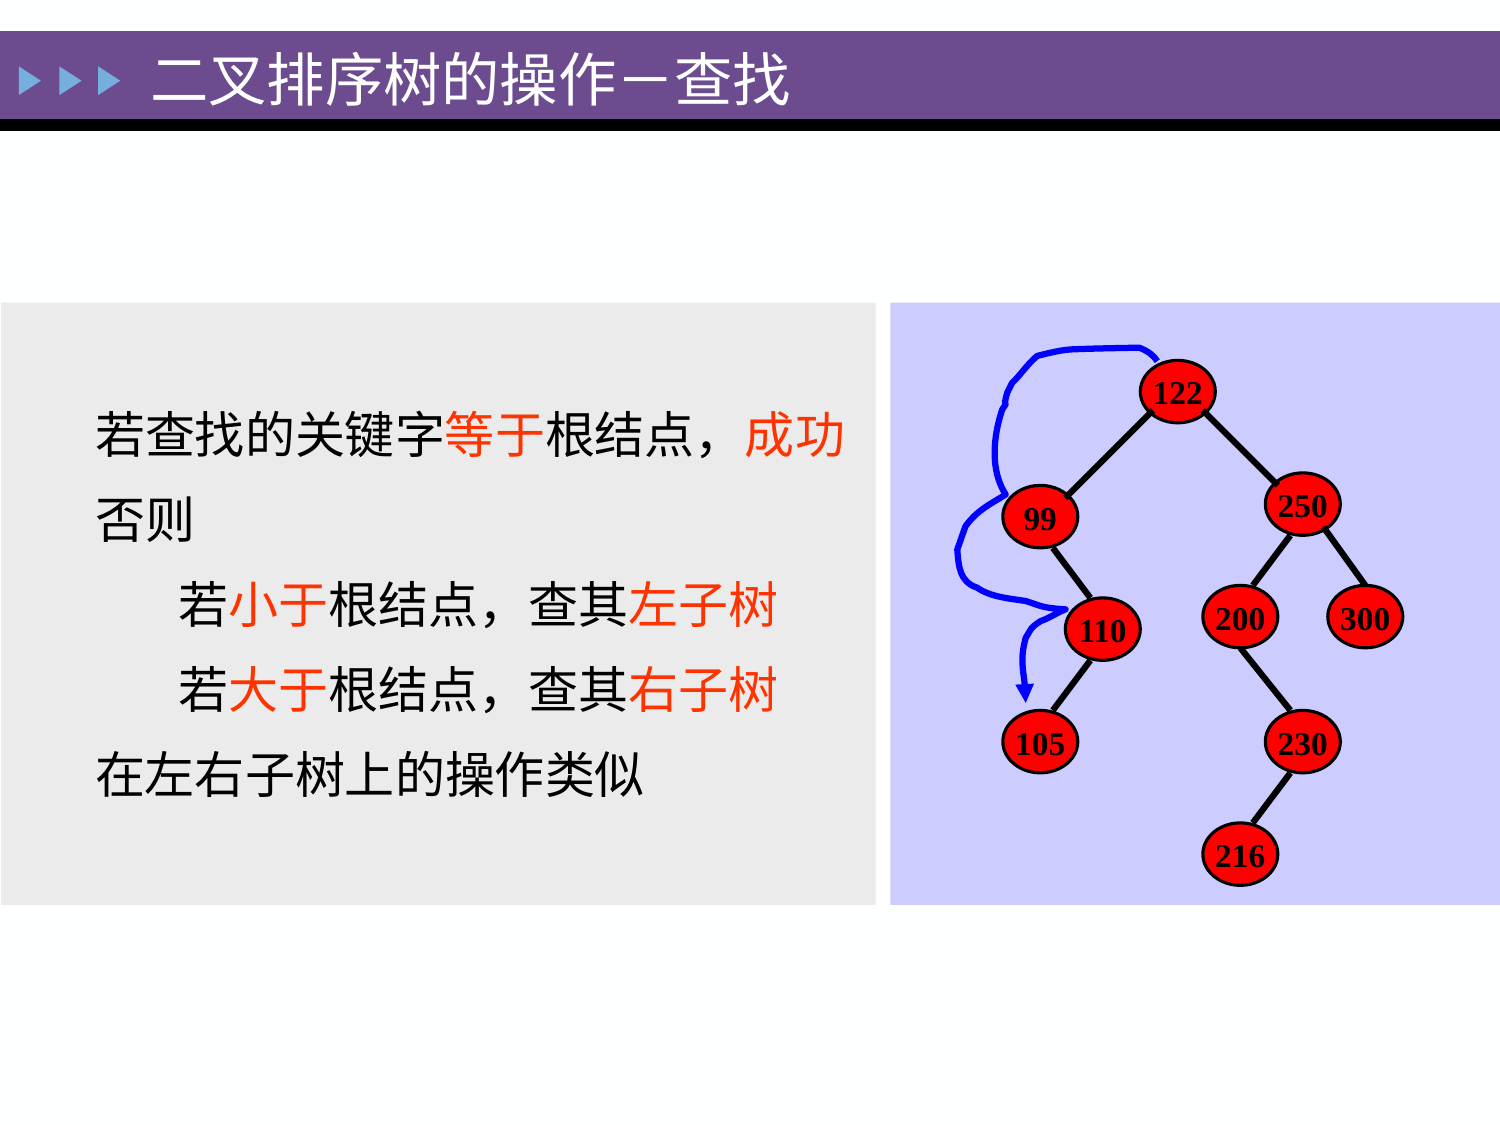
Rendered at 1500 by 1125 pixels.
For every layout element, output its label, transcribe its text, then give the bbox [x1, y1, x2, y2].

text_box [890, 302, 1500, 905]
text_box [1034, 347, 1156, 358]
text_box 二叉排序树的操作－查找 [135, 36, 1021, 121]
text_box [1, 302, 876, 905]
text_box 若查找的关键字等于根结点，成功 否则 若小于根结点，查其左子树 若大于根结点，查其右子树 在左右子树上的操作类似 [5, 396, 911, 811]
text_box [957, 499, 997, 597]
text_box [1002, 360, 1404, 886]
